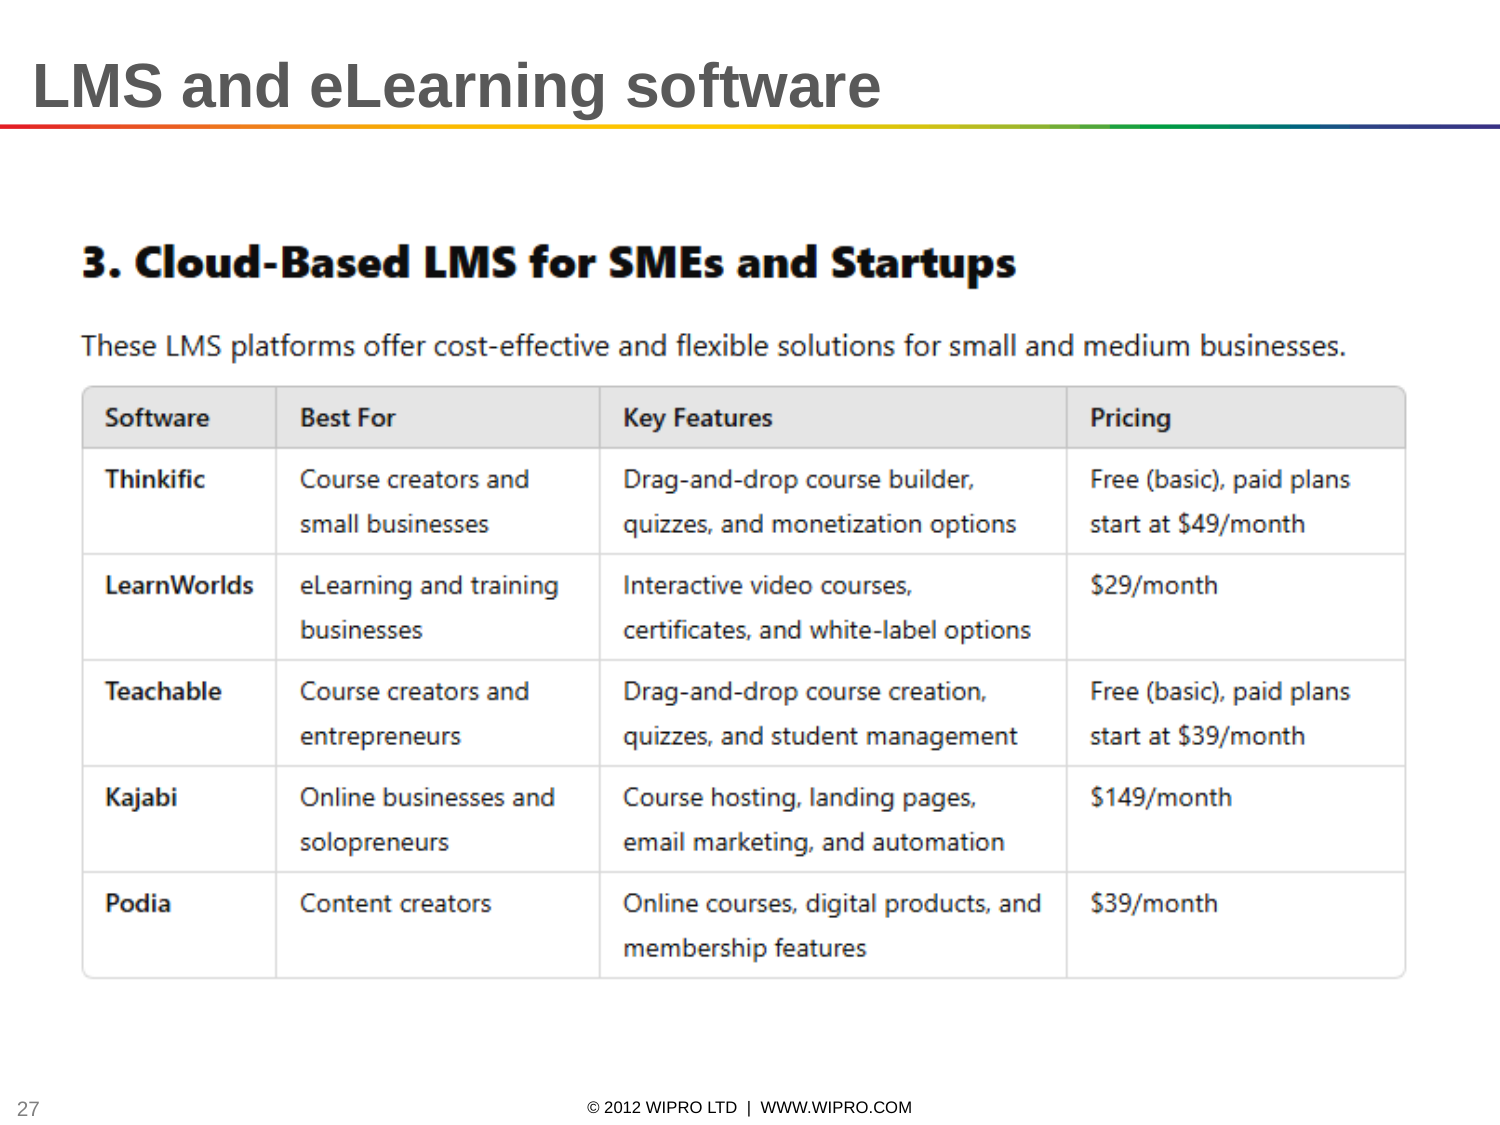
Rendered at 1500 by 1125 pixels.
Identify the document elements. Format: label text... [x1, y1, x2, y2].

list LMS and eLearning software [0, 0, 1500, 115]
picture [43, 187, 1457, 999]
